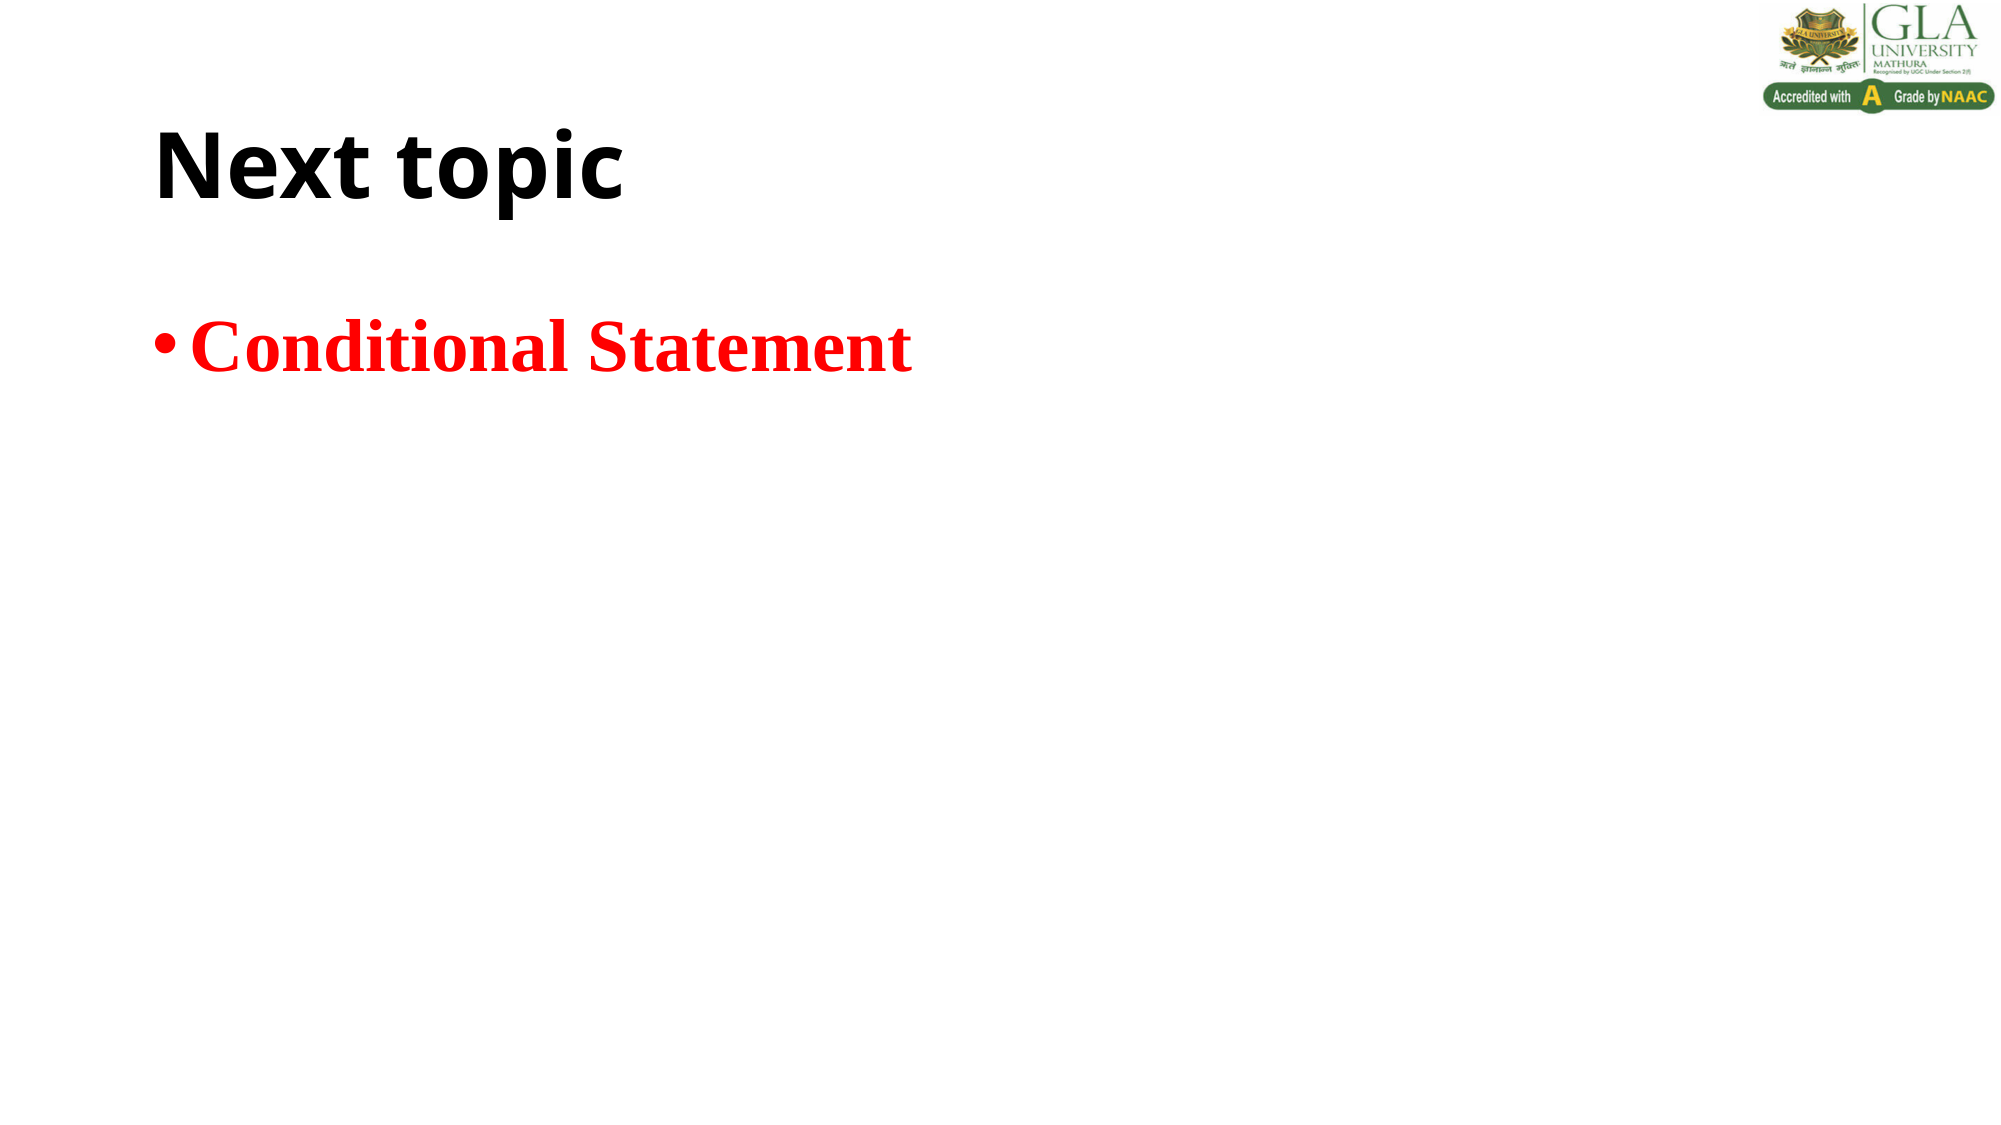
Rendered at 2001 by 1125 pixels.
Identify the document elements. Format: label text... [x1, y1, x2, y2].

title Next topic [137, 59, 1863, 278]
picture [1759, 3, 2000, 116]
list Conditional Statement [137, 299, 1863, 1014]
